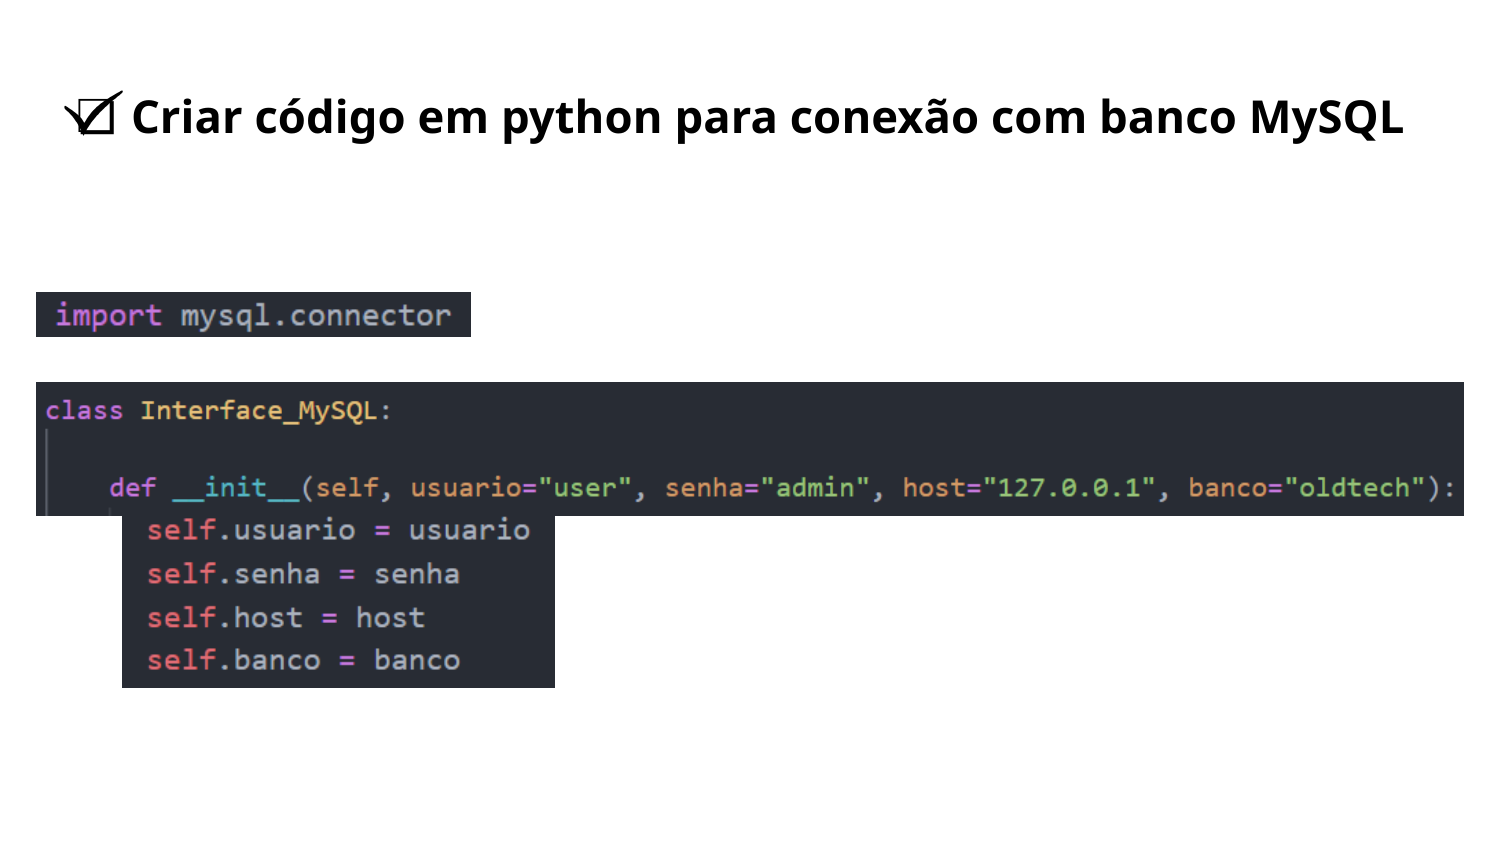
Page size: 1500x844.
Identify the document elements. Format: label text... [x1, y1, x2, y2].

picture [60, 80, 122, 141]
picture [36, 292, 471, 337]
picture [36, 381, 1464, 689]
title Criar código em python para conexão com banco MySQL [51, 72, 1449, 167]
